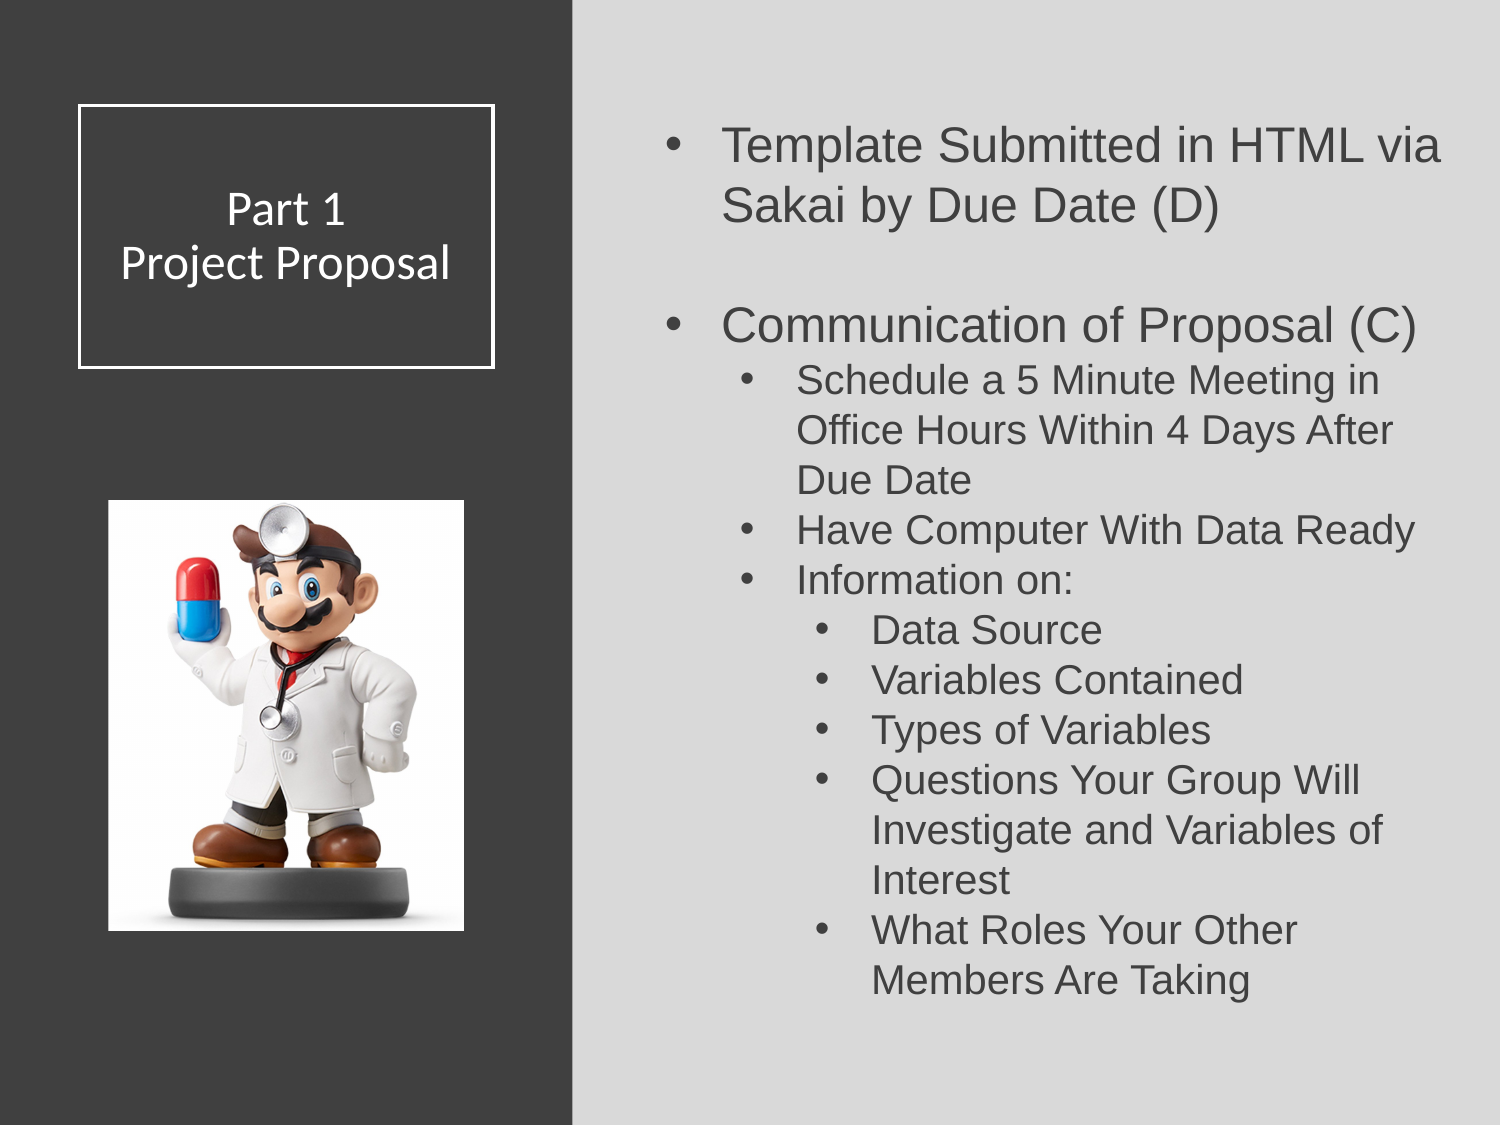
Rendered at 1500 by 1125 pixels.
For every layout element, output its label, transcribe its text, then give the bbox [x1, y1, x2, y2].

text_box Template Submitted in HTML via Sakai by Due Date (D) Communication of Proposal (C) Schedule a 5 Minute Meeting in Office Hours Within 4 Days After Due Date Have Computer With Data Ready Information on: Data Source Variables Contained Types of Variables Questions Your Group Will Investigate and Variables of Interest What Roles Your Other Members Are Taking [649, 105, 1475, 1125]
title Part 1 Project Proposal [78, 105, 494, 368]
text_box [0, 0, 573, 1125]
picture [107, 499, 465, 931]
